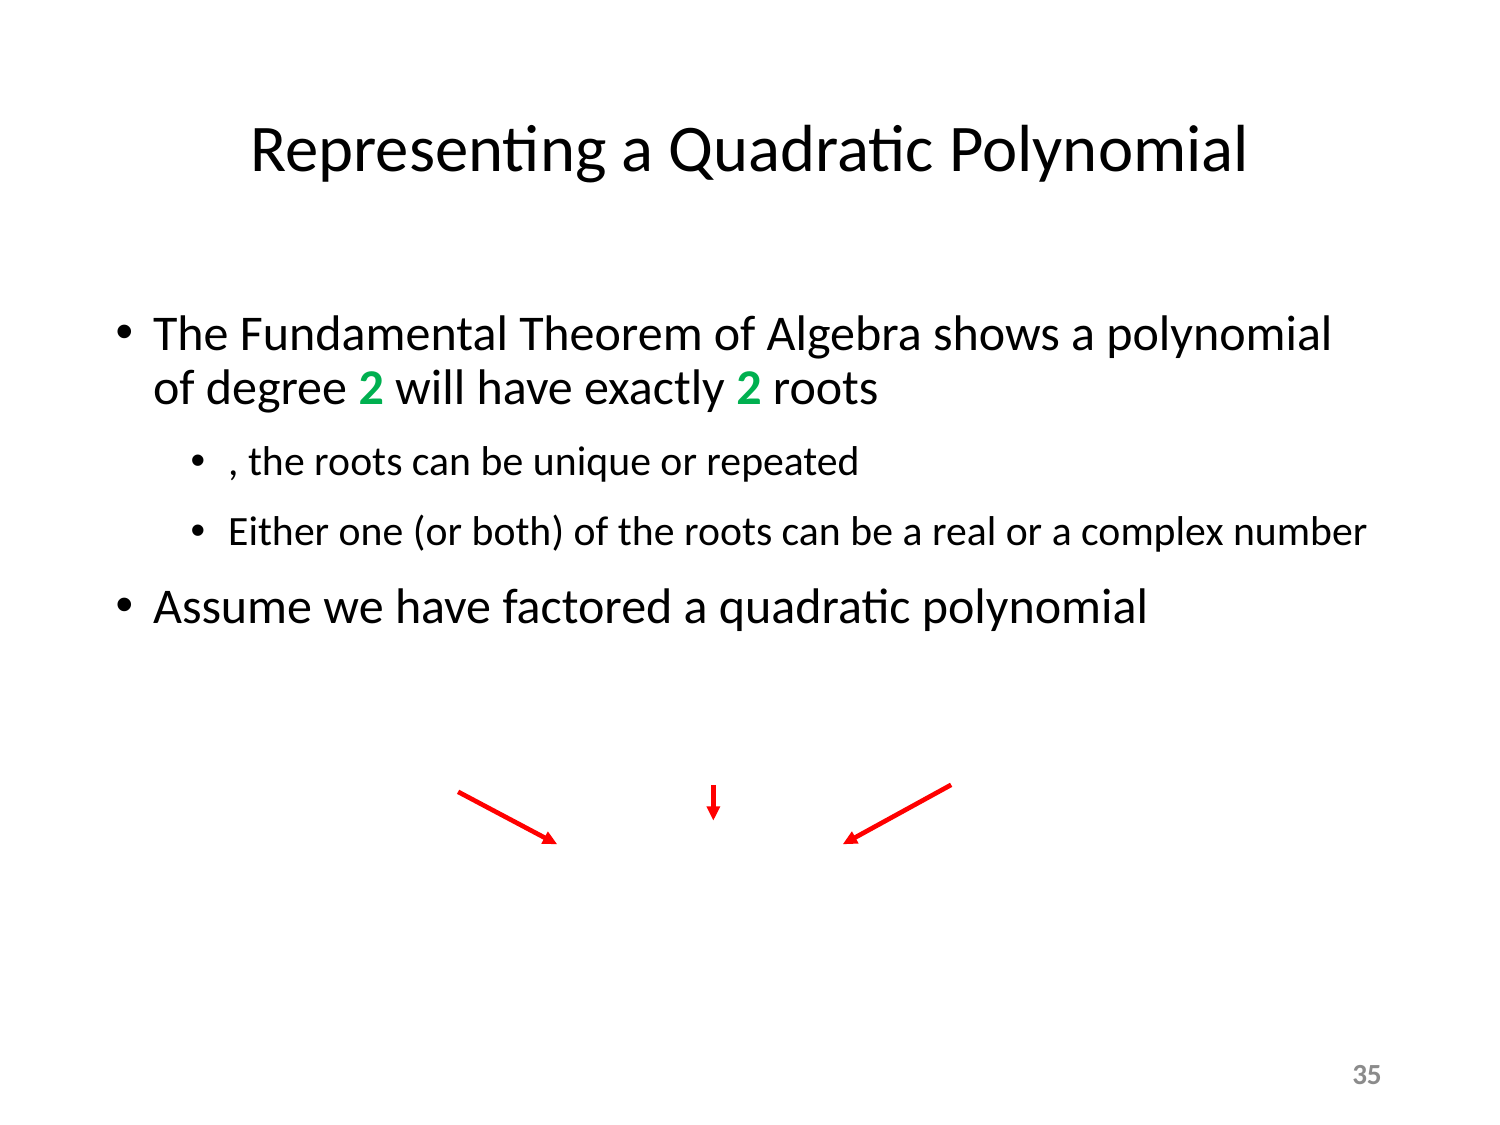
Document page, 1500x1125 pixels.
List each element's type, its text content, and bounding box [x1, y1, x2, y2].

slide_number 35 [1059, 1042, 1397, 1103]
title Representing a Quadratic Polynomial [103, 59, 1397, 241]
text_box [458, 784, 952, 845]
